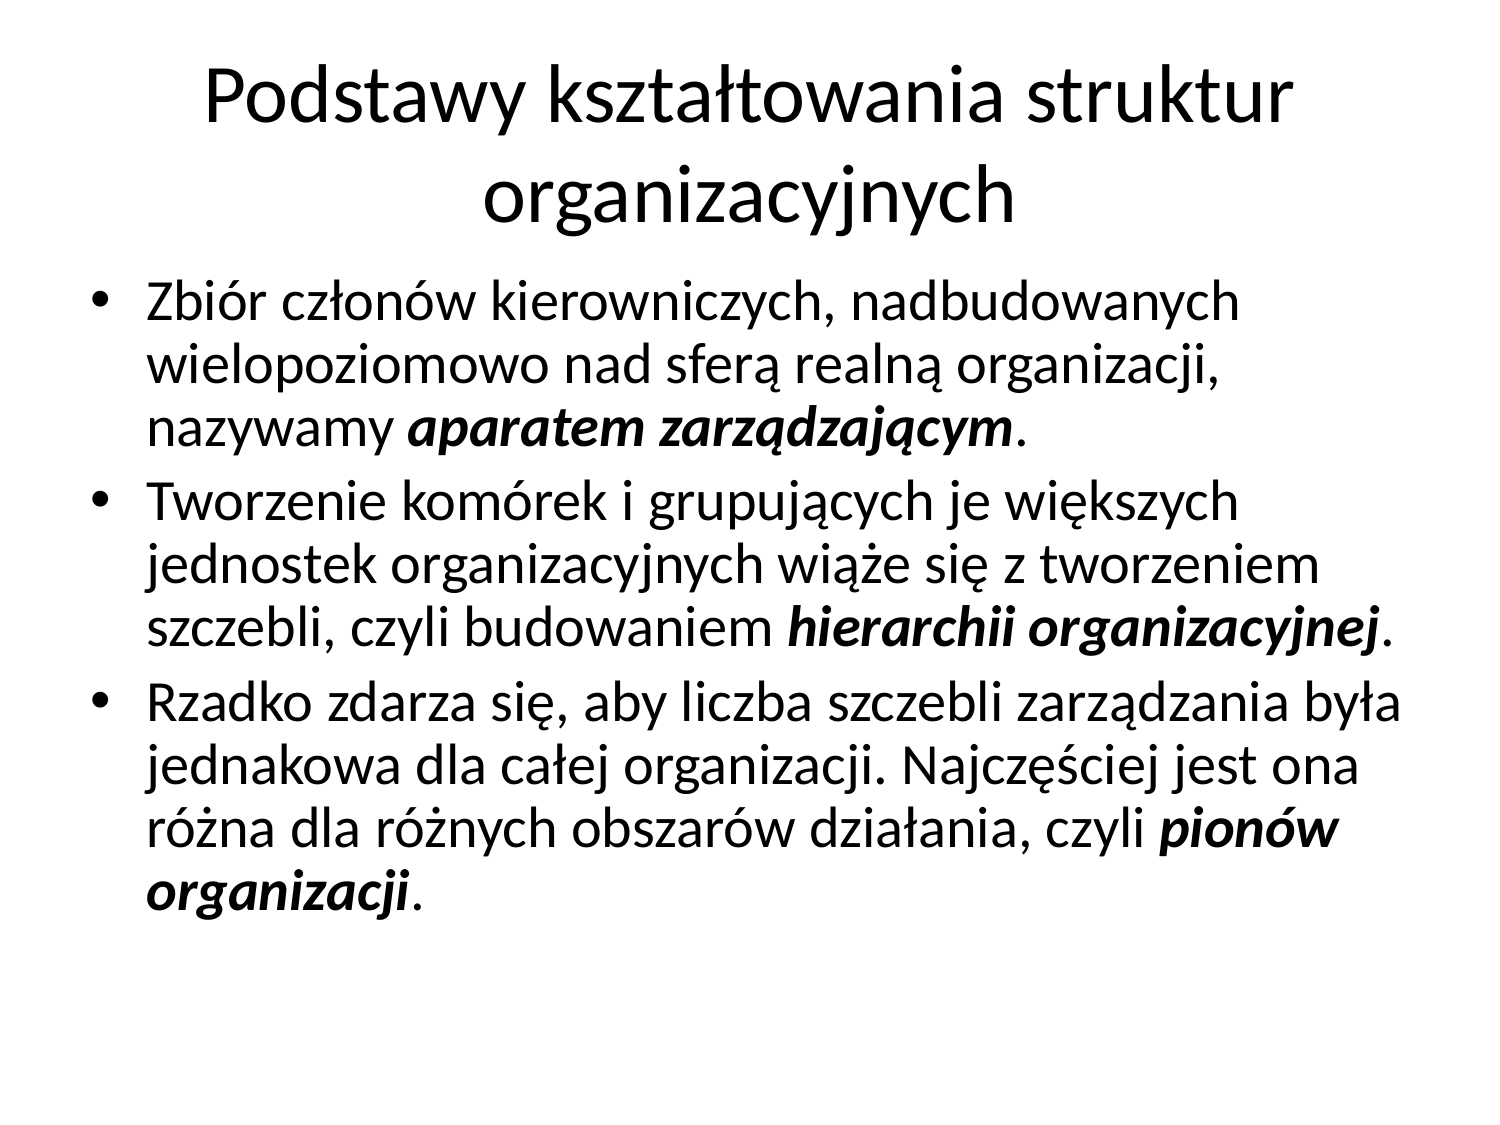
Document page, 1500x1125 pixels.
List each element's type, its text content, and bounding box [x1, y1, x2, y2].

list Zbiór członów kierowniczych, nadbudowanych wielopoziomowo nad sferą realną organizacji, nazywamy aparatem zarządzającym. Tworzenie komórek i grupujących je większych jednostek organizacyjnych wiąże się z tworzeniem szczebli, czyli budowaniem hierarchii organizacyjnej. Rzadko zdarza się, aby liczba szczebli zarządzania była jednakowa dla całej organizacji. Najczęściej jest ona różna dla różnych obszarów działania, czyli pionów organizacji. [74, 262, 1426, 1006]
title Podstawy kształtowania struktur organizacyjnych [74, 44, 1426, 233]
